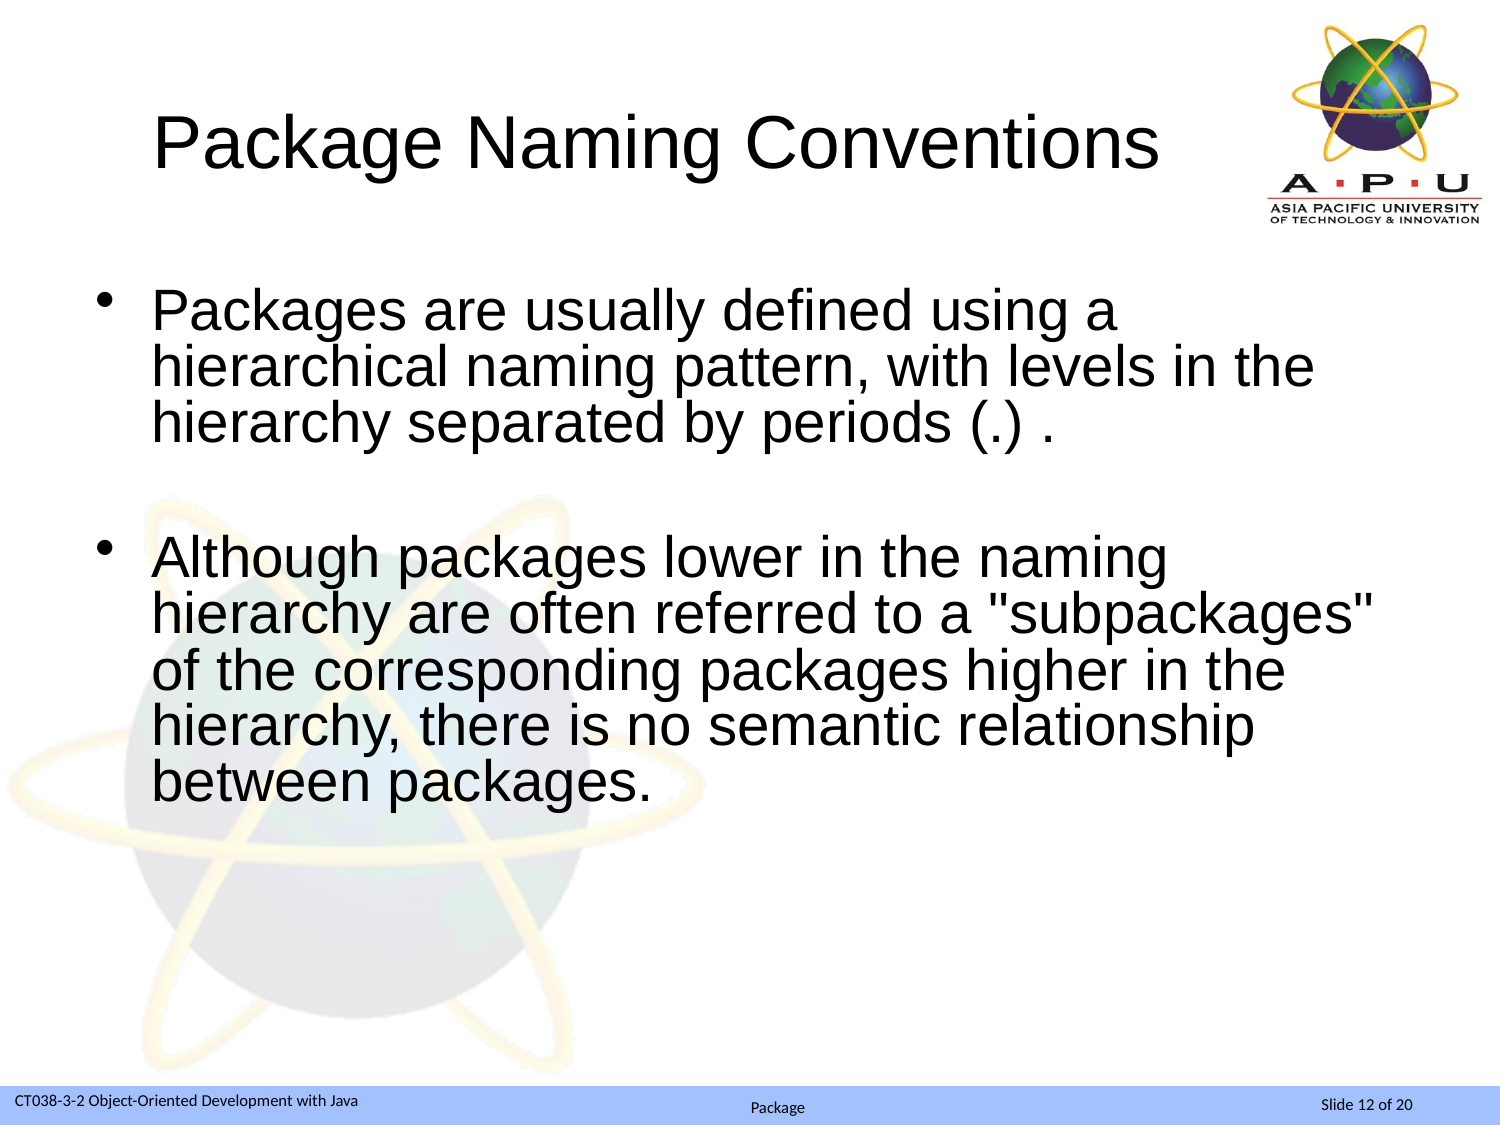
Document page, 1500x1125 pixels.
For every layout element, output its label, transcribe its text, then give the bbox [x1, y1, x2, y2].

picture [1251, 0, 1500, 249]
list Packages are usually defined using a hierarchical naming pattern, with levels in the hierarchy separated by periods (.) . Although packages lower in the naming hierarchy are often referred to a "subpackages" of the corresponding packages higher in the hierarchy, there is no semantic relationship between packages. [79, 278, 1430, 1021]
title Package Naming Conventions [79, 45, 1235, 233]
